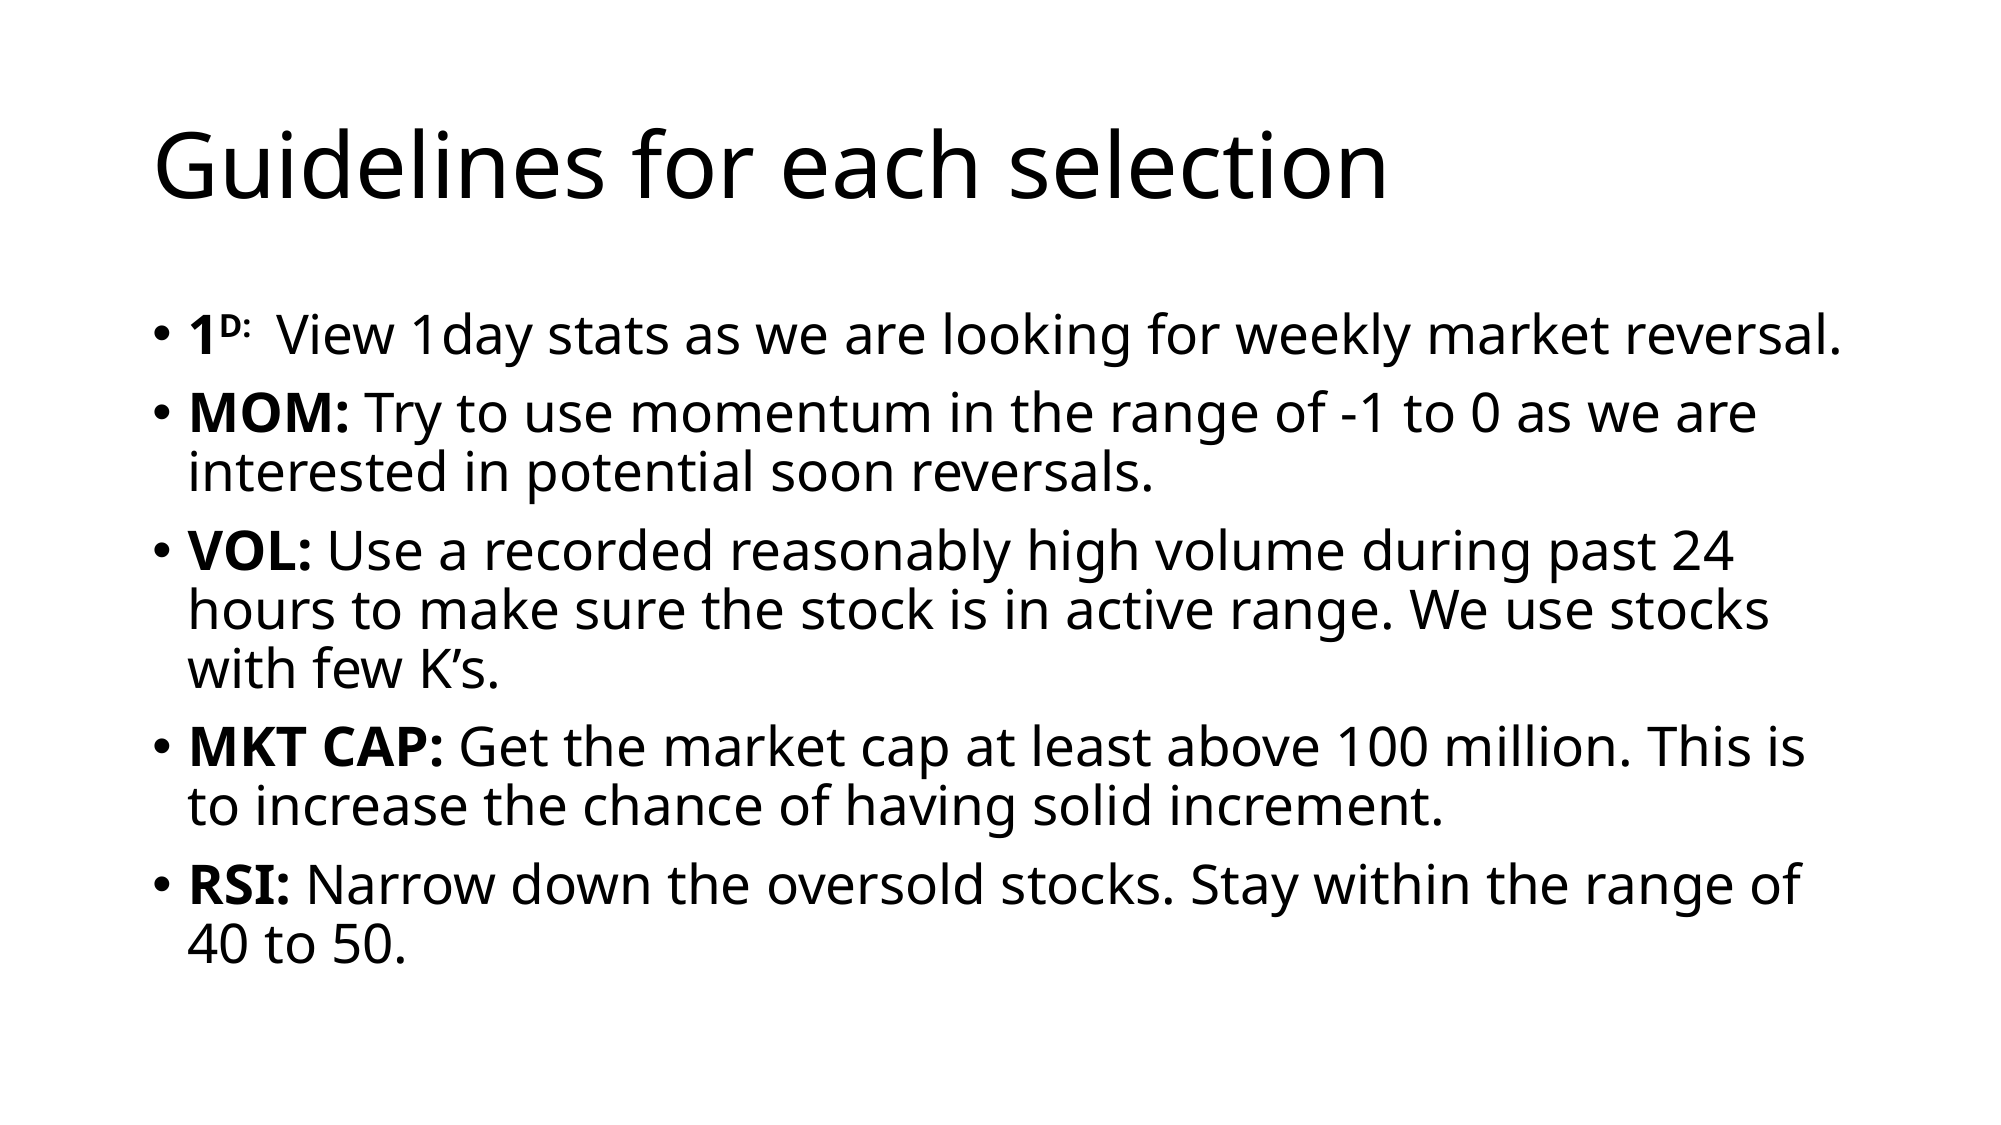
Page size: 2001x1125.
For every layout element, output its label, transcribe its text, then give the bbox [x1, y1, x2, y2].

list 1D: View 1day stats as we are looking for weekly market reversal. MOM: Try to use momentum in the range of -1 to 0 as we are interested in potential soon reversals. VOL: Use a recorded reasonably high volume during past 24 hours to make sure the stock is in active range. We use stocks with few K’s. MKT CAP: Get the market cap at least above 100 million. This is to increase the chance of having solid increment. RSI: Narrow down the oversold stocks. Stay within the range of 40 to 50. [137, 299, 1863, 1014]
title Guidelines for each selection [137, 59, 1863, 278]
